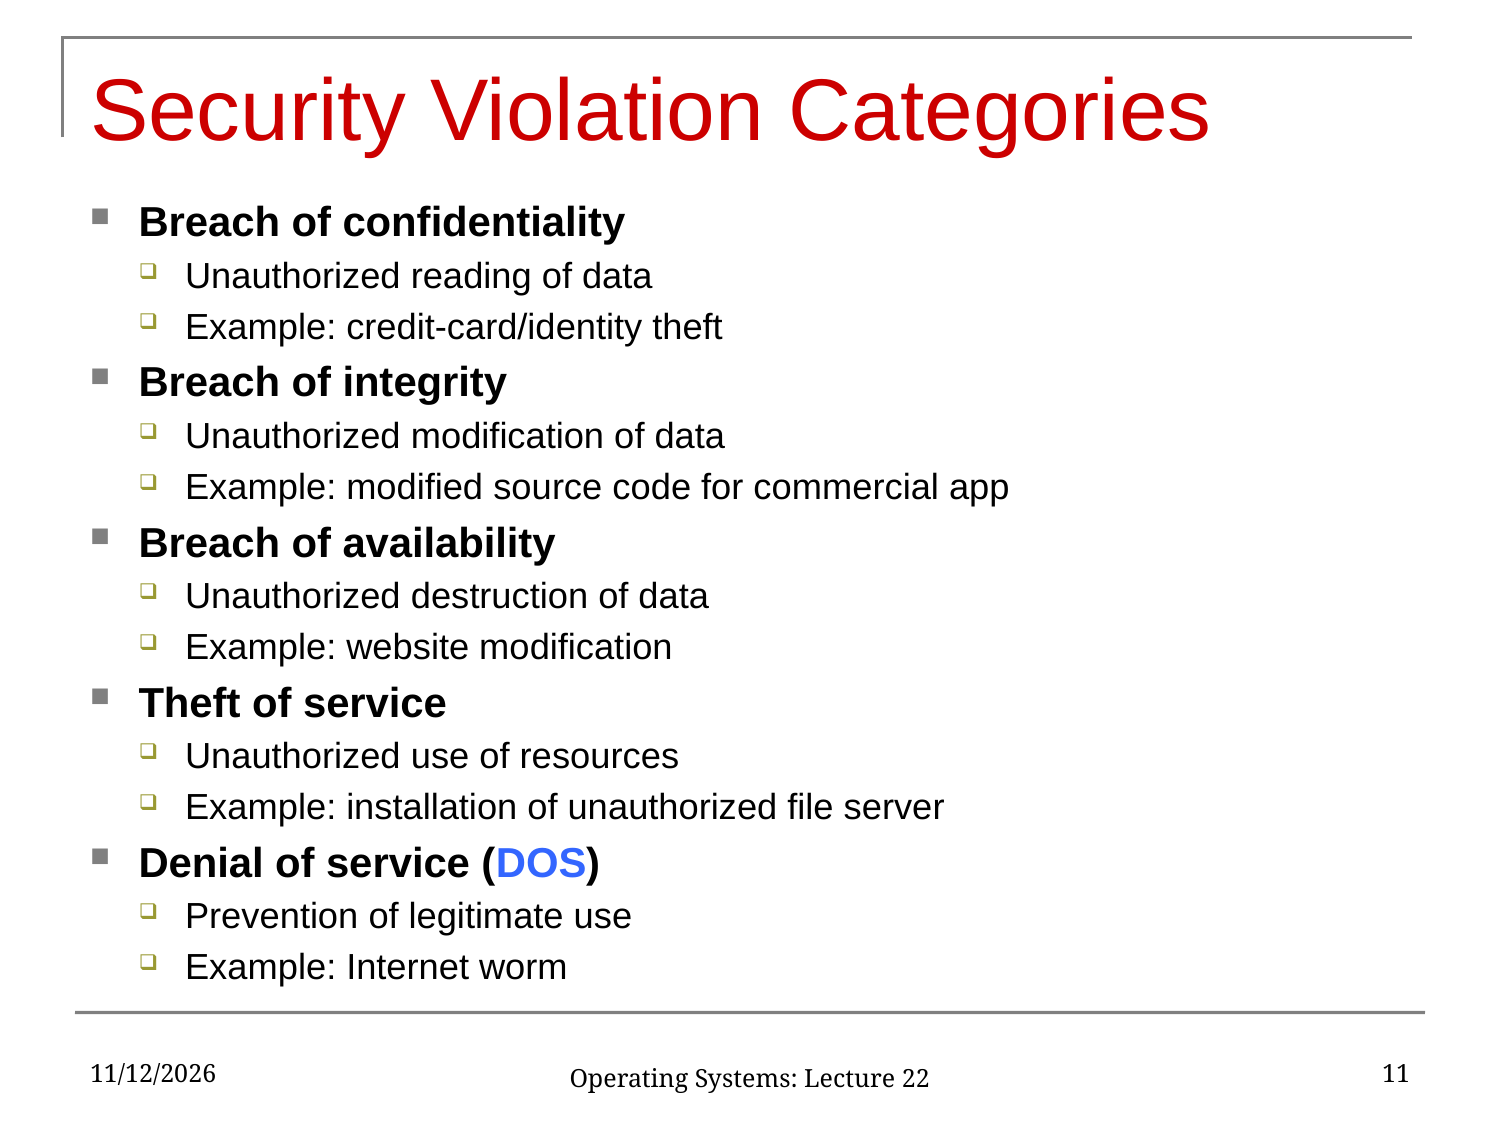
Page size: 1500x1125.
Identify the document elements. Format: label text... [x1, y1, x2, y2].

title Security Violation Categories [75, 45, 1425, 163]
list Breach of confidentiality Unauthorized reading of data Example: credit-card/identity theft Breach of integrity Unauthorized modification of data Example: modified source code for commercial app Breach of availability Unauthorized destruction of data Example: website modification Theft of service Unauthorized use of resources Example: installation of unauthorized file server Denial of service (DOS) Prevention of legitimate use Example: Internet worm [75, 187, 1425, 1006]
footer Operating Systems: Lecture 22 [512, 1024, 988, 1101]
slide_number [74, 1023, 426, 1100]
slide_number 11 [1074, 1023, 1426, 1100]
